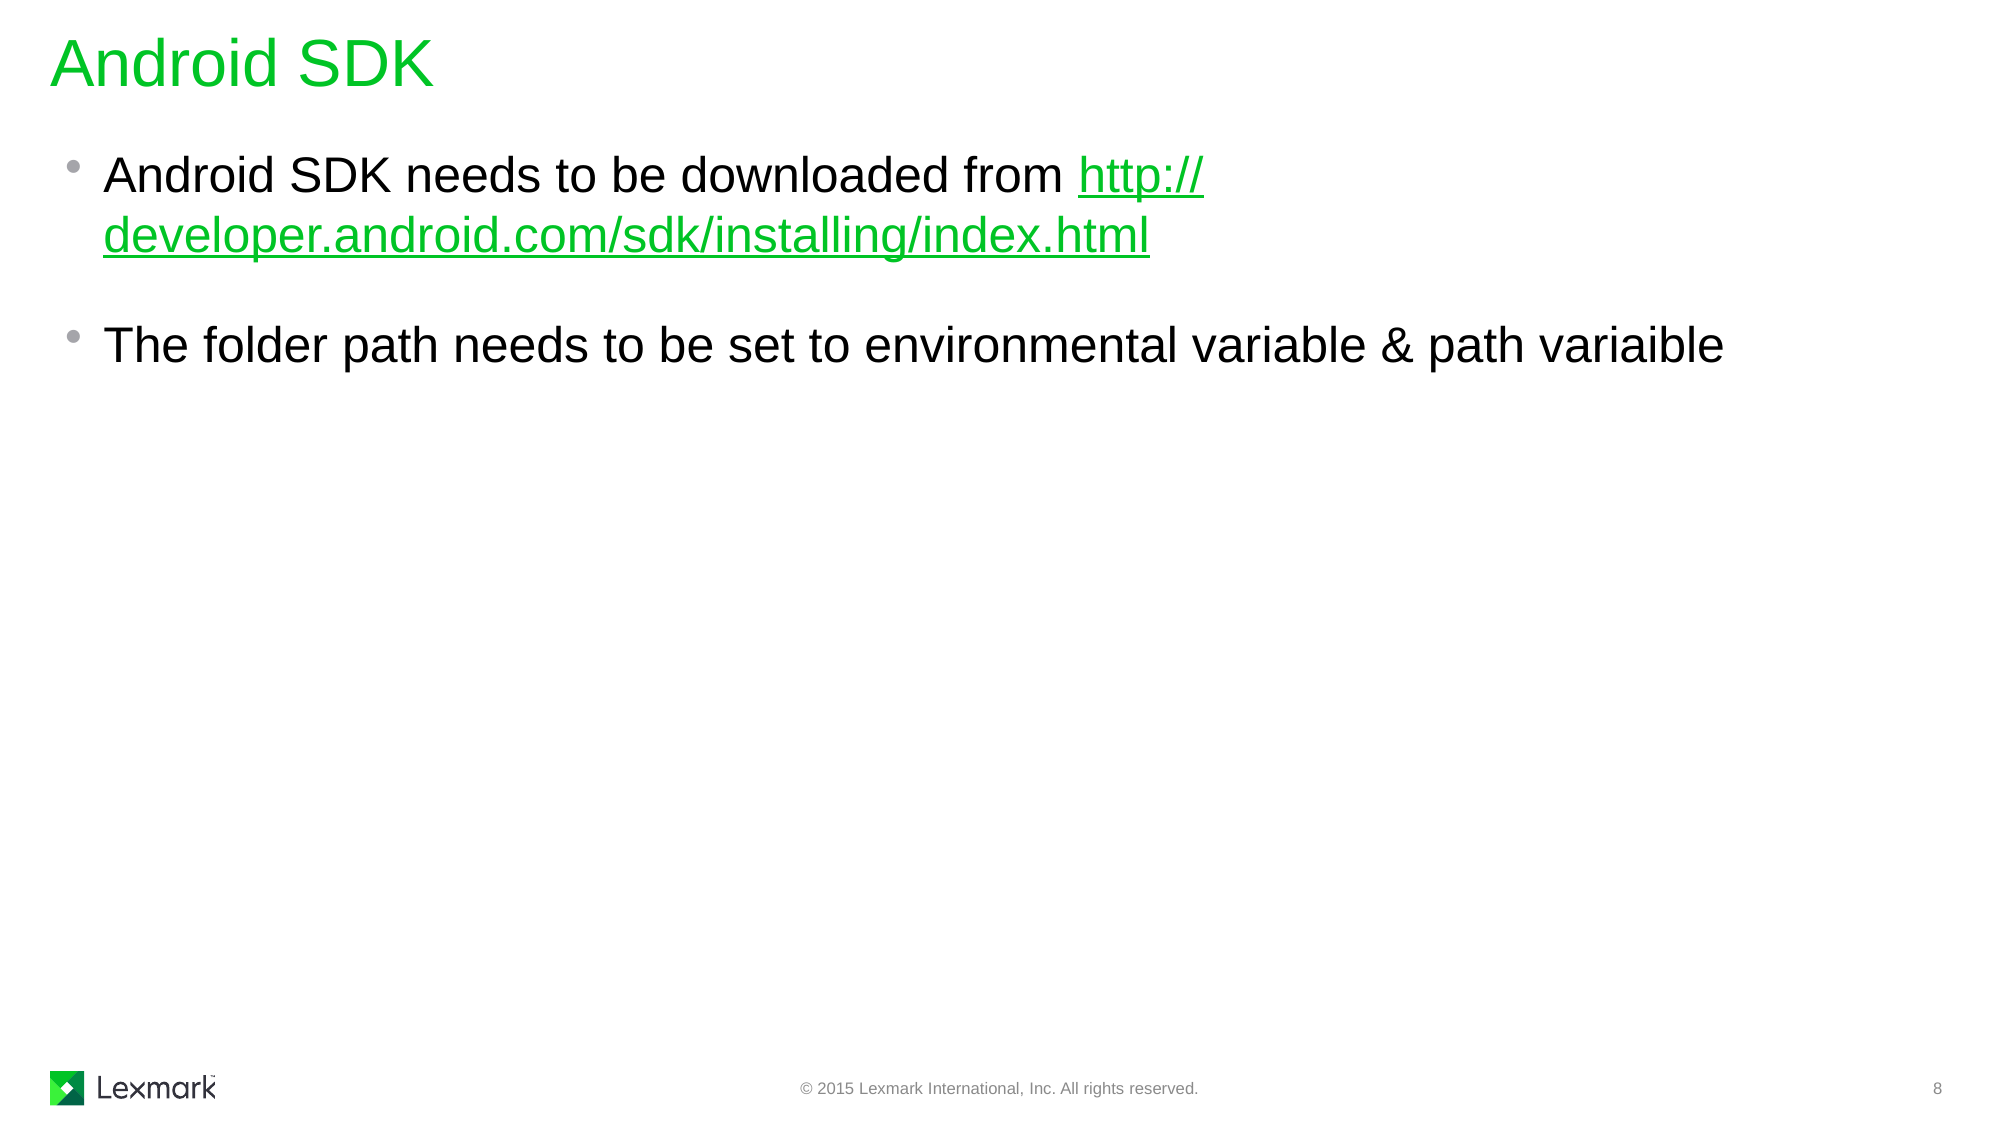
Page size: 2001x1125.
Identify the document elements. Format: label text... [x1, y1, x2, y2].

list Android SDK needs to be downloaded from http://developer.android.com/sdk/installing/index.html The folder path needs to be set to environmental variable & path variaible [50, 135, 1950, 1035]
footer © 2015 Lexmark International, Inc. All rights reserved. [500, 1076, 1500, 1100]
title Android SDK [50, 22, 1950, 98]
slide_number 8 [1749, 1076, 1950, 1100]
